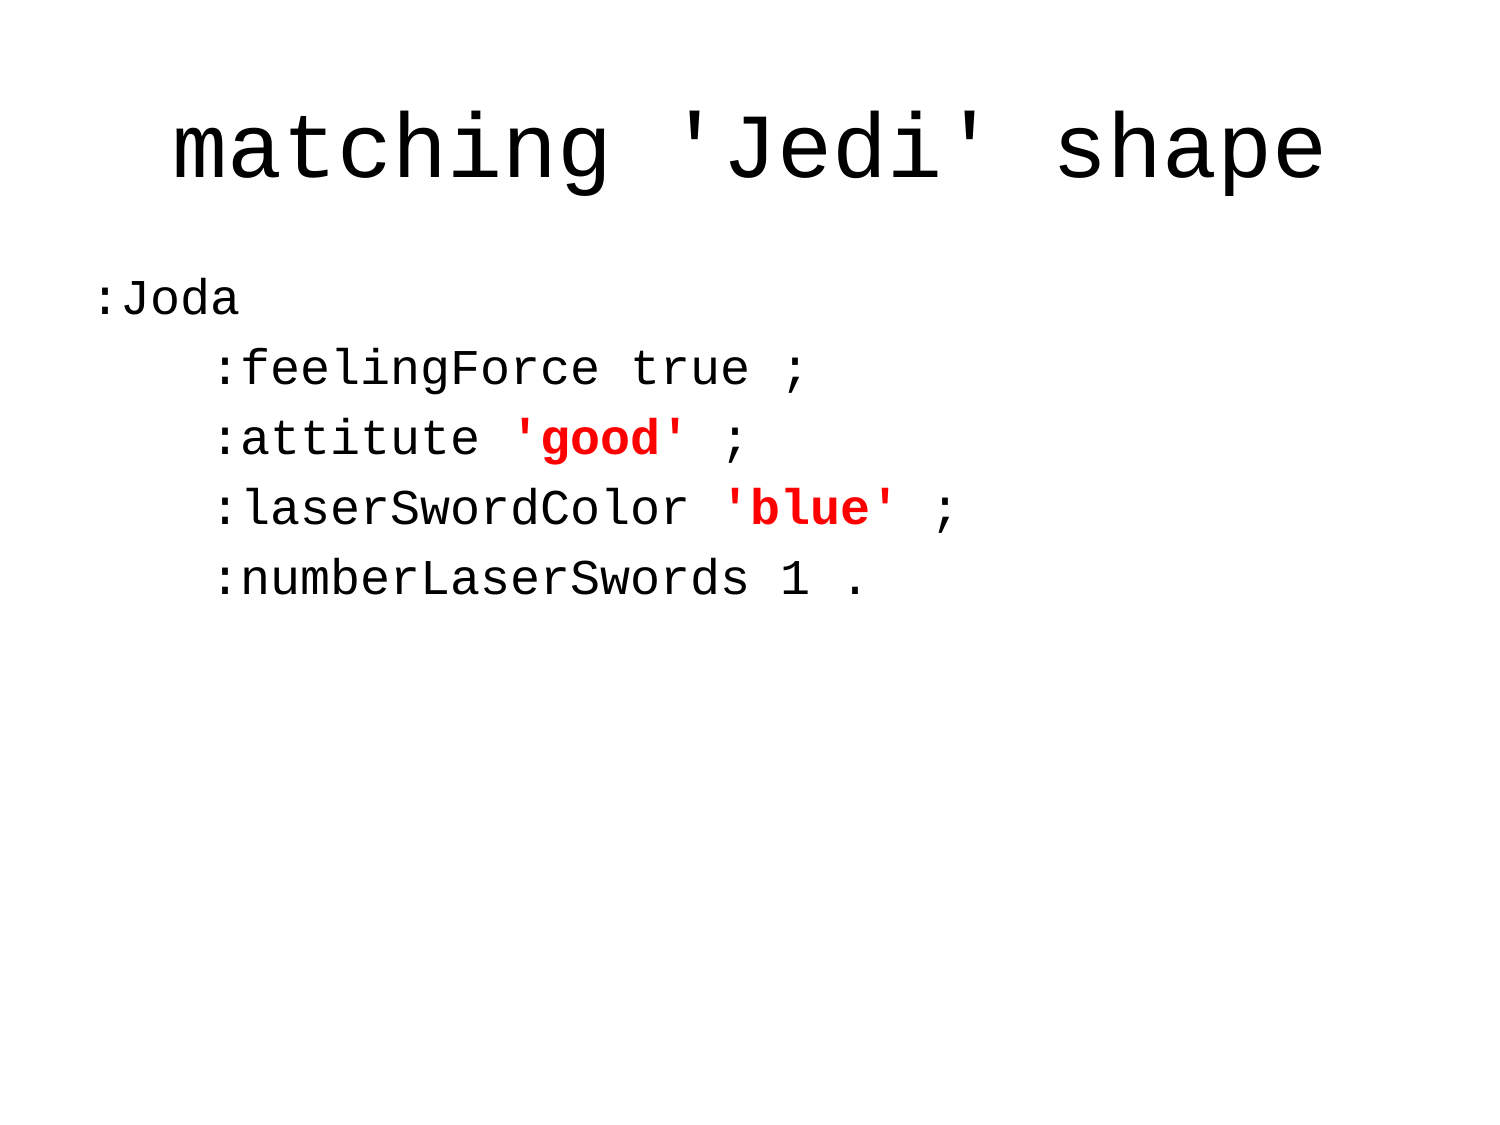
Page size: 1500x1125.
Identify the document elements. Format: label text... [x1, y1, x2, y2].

list matching 'Jedi' shape :Joda :feelingForce true ; :attitute 'good' ; :laserSwordColor 'blue' ; :numberLaserSwords 1 . [75, 78, 1425, 1005]
